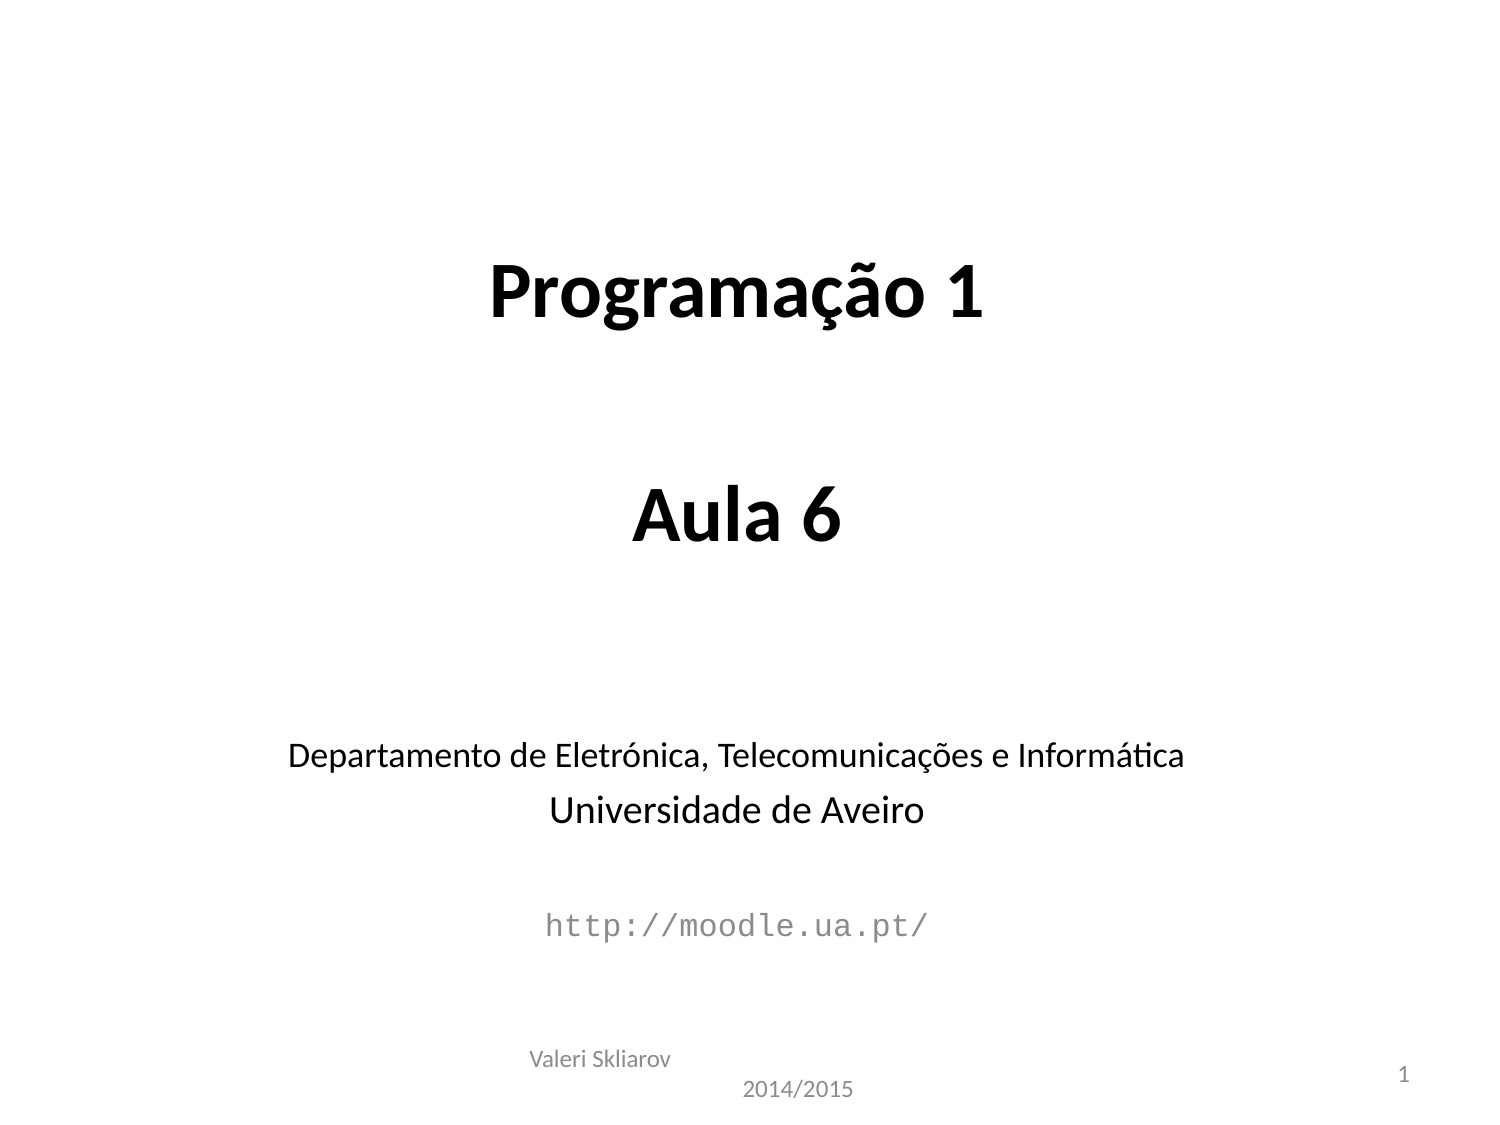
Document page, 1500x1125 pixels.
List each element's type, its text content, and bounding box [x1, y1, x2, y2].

footer Valeri Skliarov 2014/2015 [512, 1042, 988, 1103]
slide_number 1 [1074, 1042, 1425, 1103]
text_box Programação 1 Aula 6 Departamento de Eletrónica, Telecomunicações e Informática Universidade de Aveiro http://moodle.ua.pt/ [62, 137, 1412, 959]
